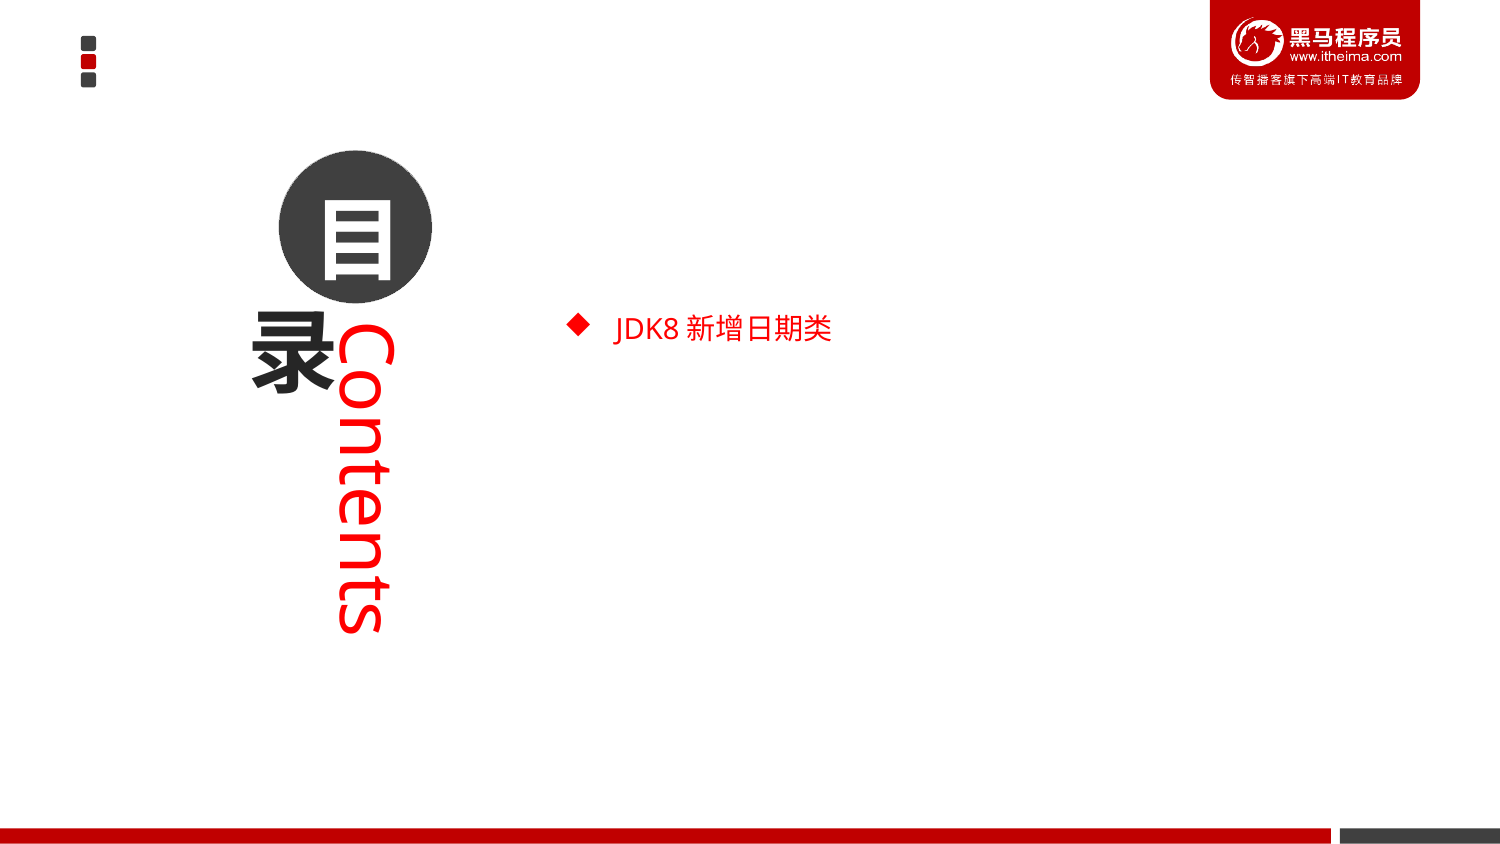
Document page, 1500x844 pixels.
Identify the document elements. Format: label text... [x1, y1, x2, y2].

text_box 录 [218, 288, 339, 410]
text_box JDK8新增日期类 [549, 268, 1258, 353]
text_box 目 [278, 150, 433, 304]
text_box Contents [321, 314, 427, 749]
picture [1212, 8, 1421, 94]
